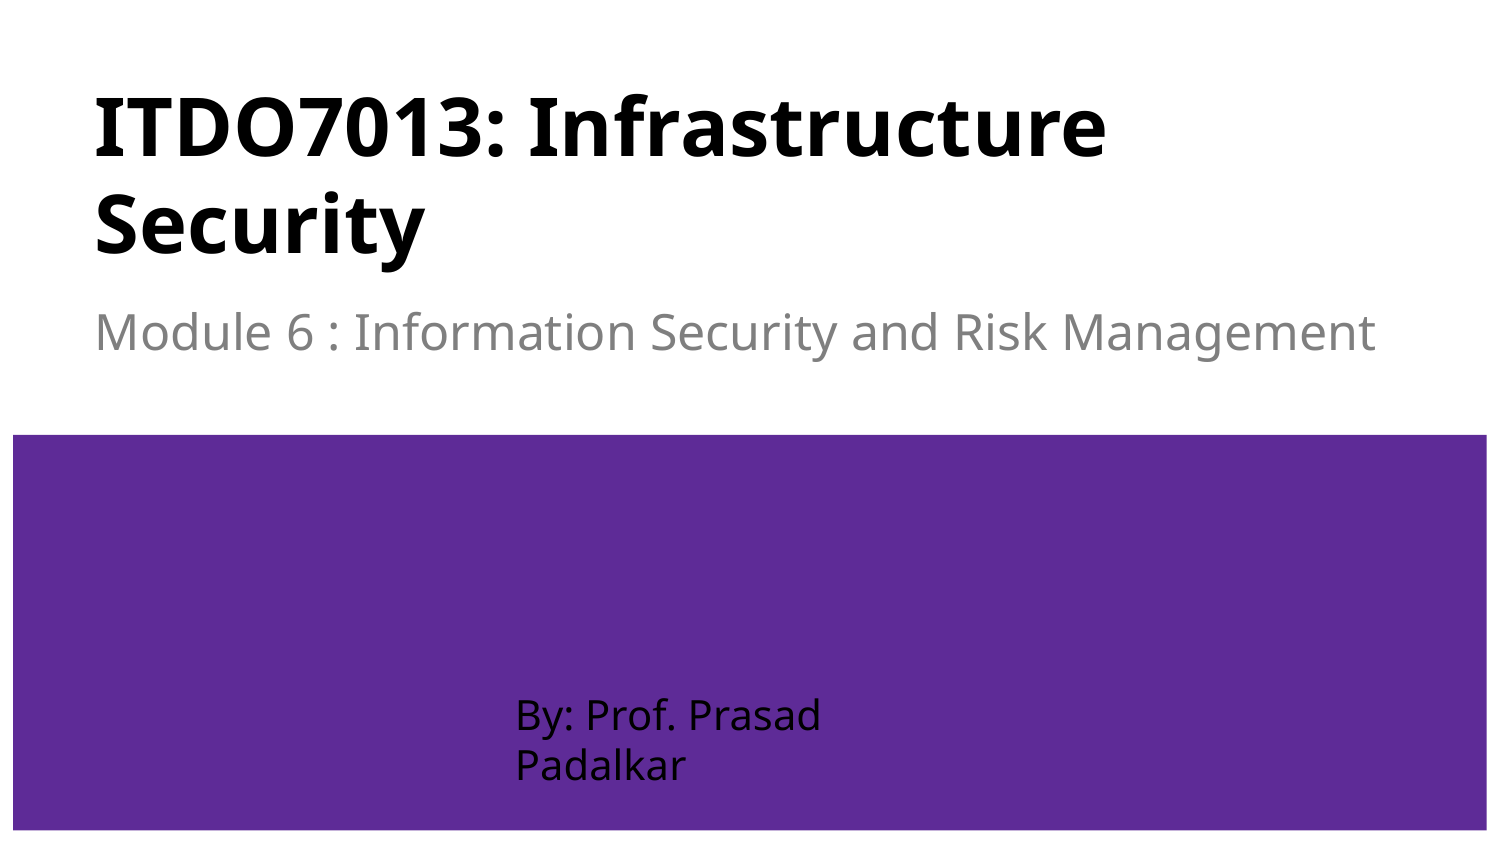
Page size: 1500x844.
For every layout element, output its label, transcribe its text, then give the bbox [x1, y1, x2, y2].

text_box By: Prof. Prasad Padalkar [499, 673, 1013, 771]
subtitle Module 6 : Information Security and Risk Management [79, 285, 1423, 427]
title ITDO7013: Infrastructure Security [79, 43, 1423, 285]
